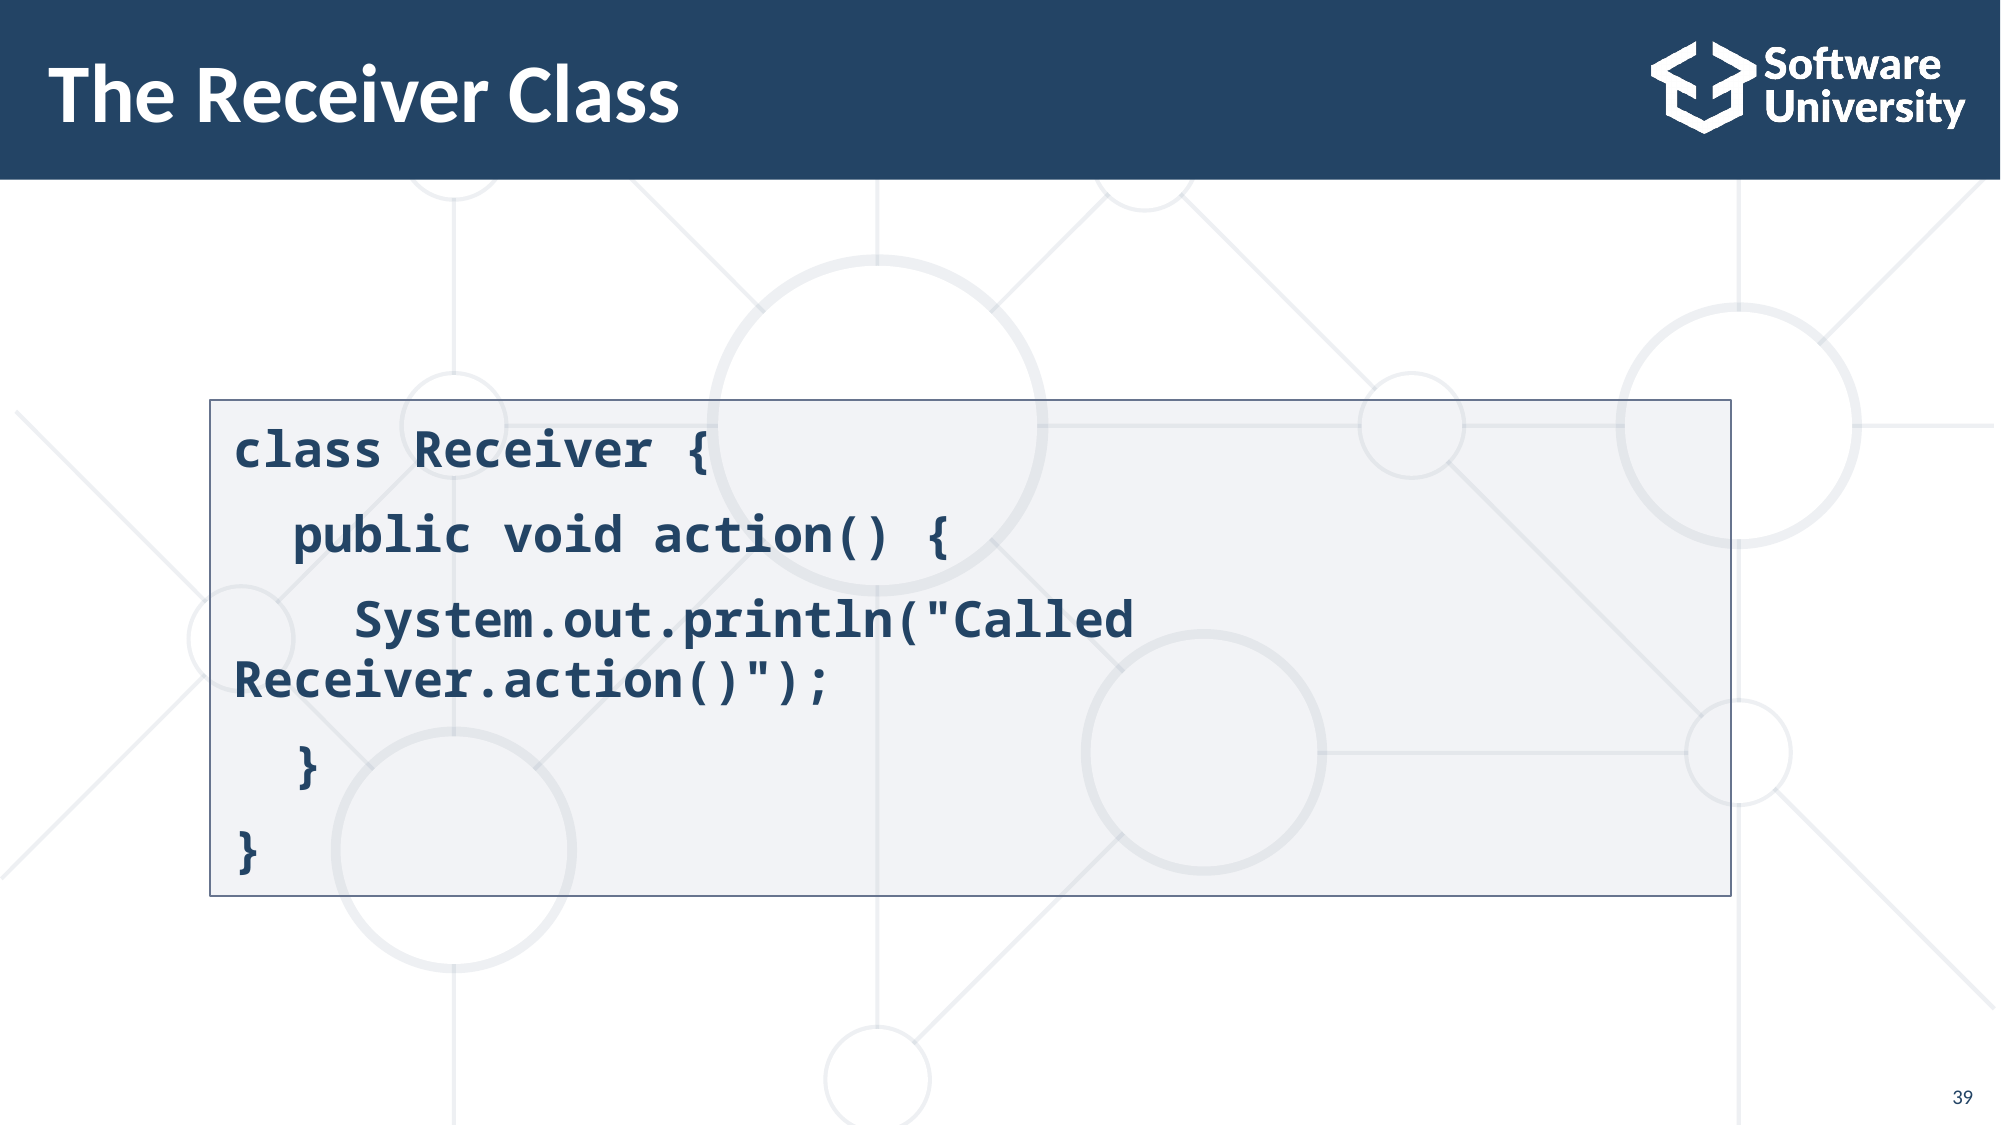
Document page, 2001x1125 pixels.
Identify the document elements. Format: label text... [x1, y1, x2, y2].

text_box 39 [1927, 1067, 1989, 1117]
picture [1651, 41, 1966, 134]
title The Receiver Class [31, 16, 1625, 162]
text_box class Receiver { public void action() { System.out.println("Called Receiver.action()"); } } [210, 400, 1731, 896]
